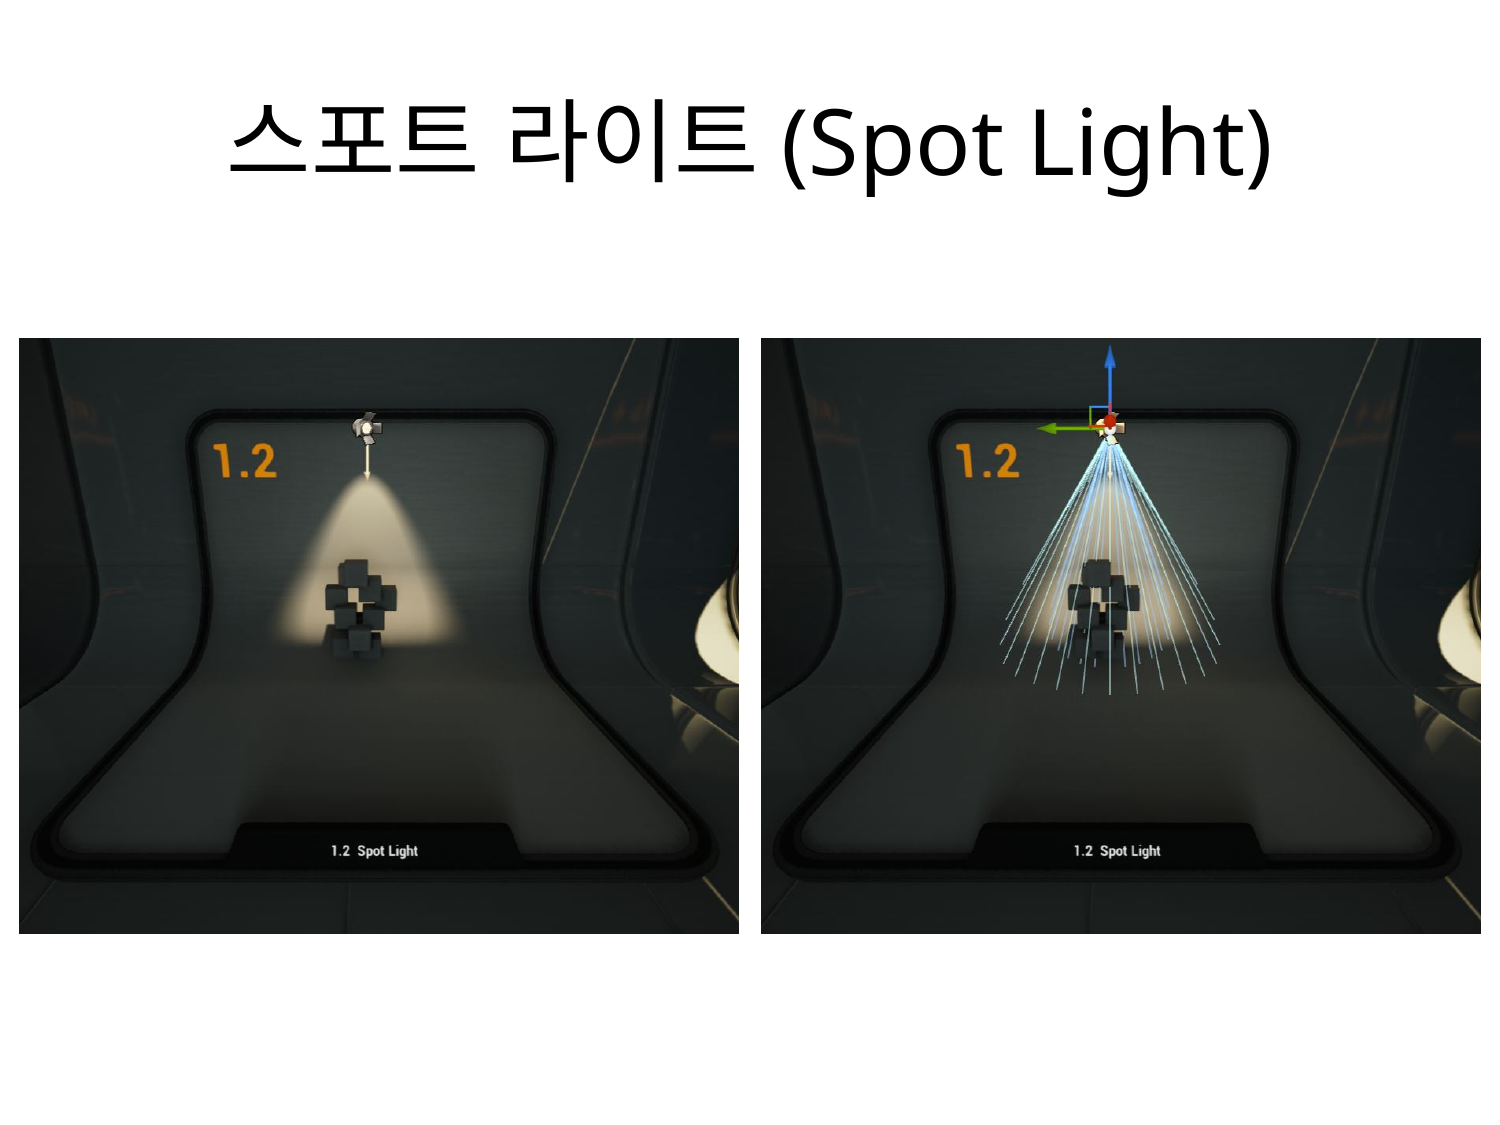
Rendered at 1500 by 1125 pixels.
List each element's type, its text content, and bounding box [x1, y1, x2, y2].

picture [18, 337, 739, 934]
title 스포트 라이트(Spot Light) [75, 45, 1425, 233]
picture [761, 337, 1482, 934]
